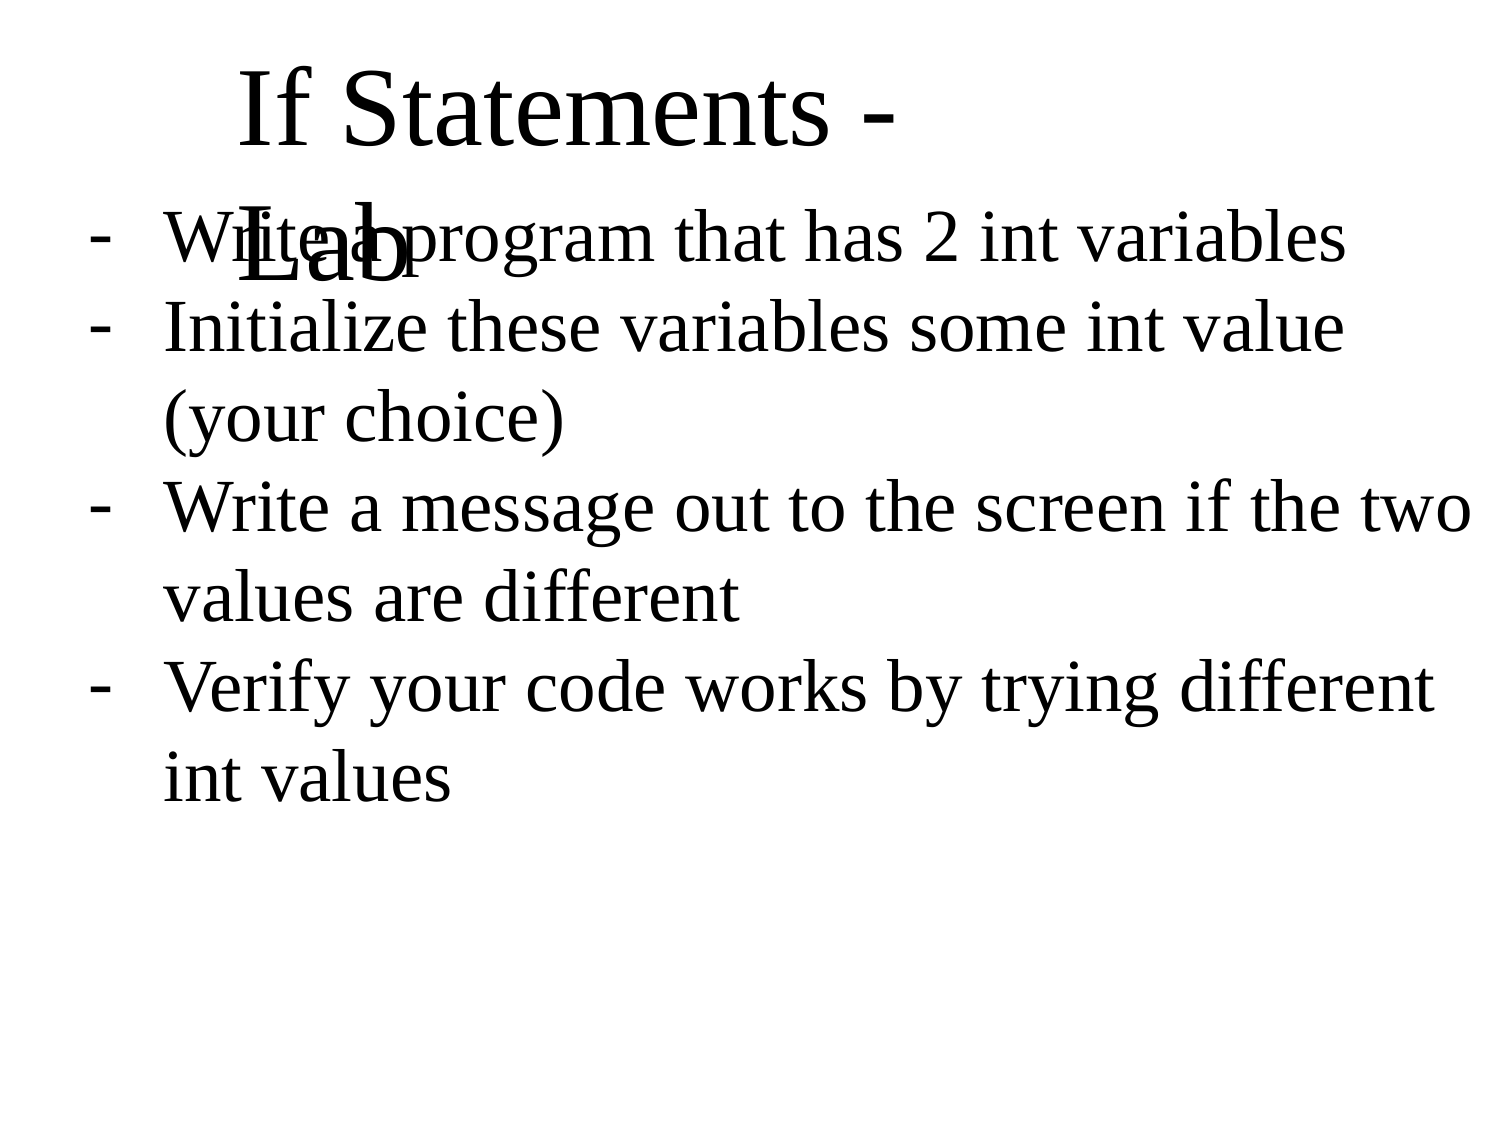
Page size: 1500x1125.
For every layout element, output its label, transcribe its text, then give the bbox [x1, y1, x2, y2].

text_box Write a program that has 2 int variables Initialize these variables some int value (your choice) Write a message out to the screen if the two values are different Verify your code works by trying different int values [73, 179, 1500, 825]
text_box If Statements - Lab [221, 25, 1118, 179]
